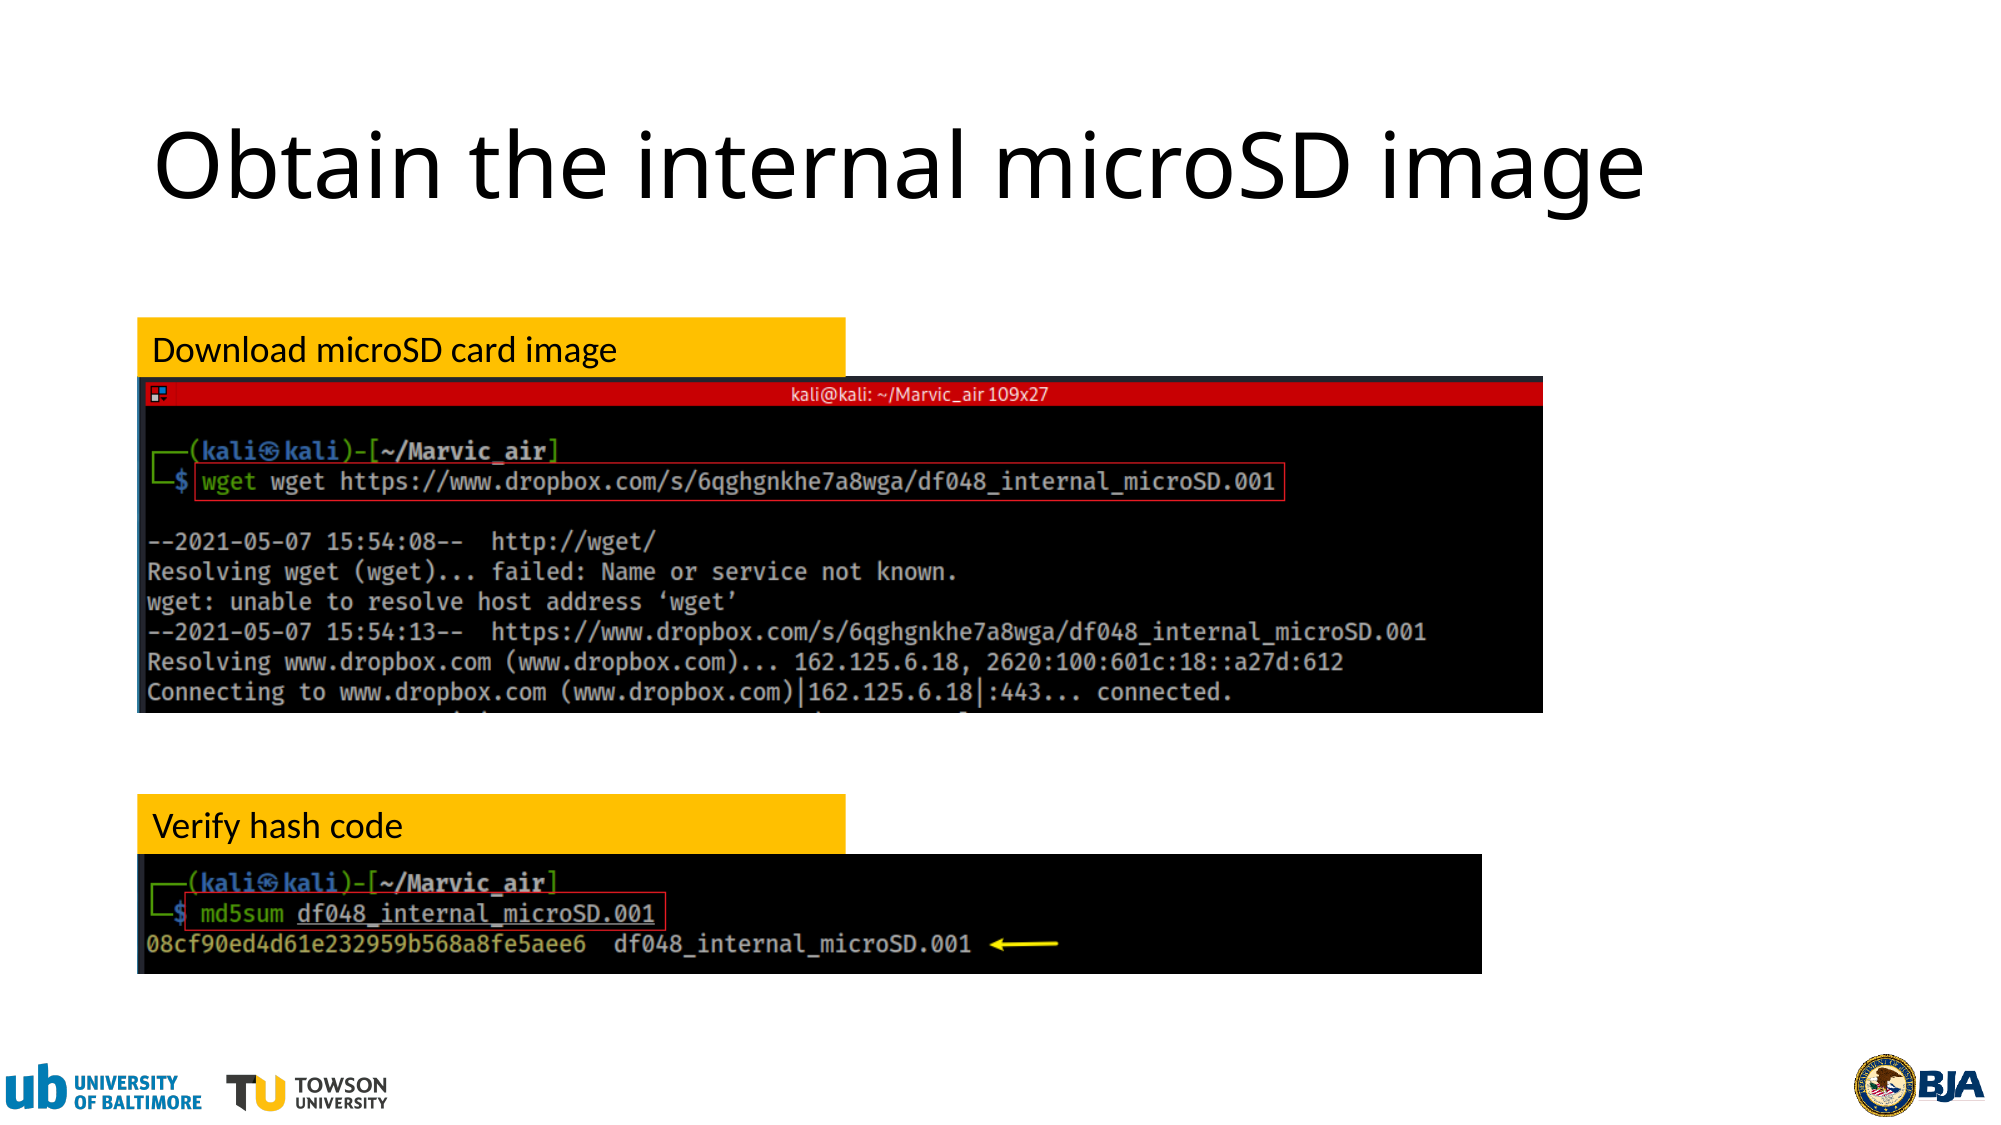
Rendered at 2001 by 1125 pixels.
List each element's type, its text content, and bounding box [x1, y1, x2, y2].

title Obtain the internal microSD image [137, 59, 1863, 278]
text_box Download microSD card image [137, 317, 846, 376]
picture [137, 854, 1482, 974]
picture [0, 1031, 407, 1125]
picture [1854, 1054, 1986, 1117]
text_box Verify hash code [137, 794, 846, 854]
picture [137, 376, 1543, 713]
